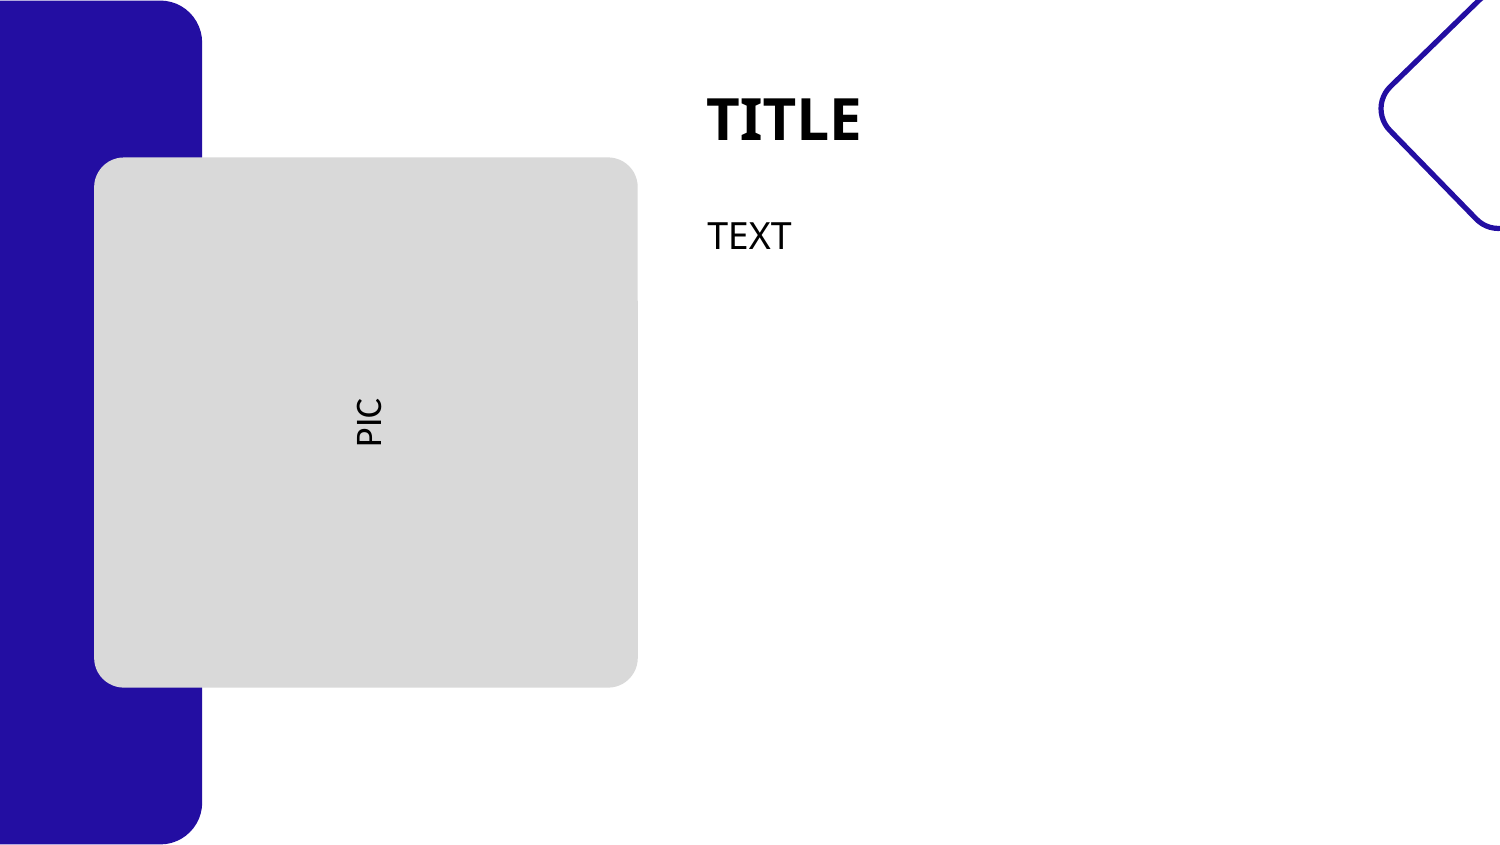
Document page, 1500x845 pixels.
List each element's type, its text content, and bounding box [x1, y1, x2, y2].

text_box TEXT [692, 204, 1368, 796]
text_box TITLE [691, 74, 1366, 216]
text_box PIC [92, 155, 640, 690]
text_box [1378, 0, 1500, 231]
text_box [0, 0, 205, 845]
